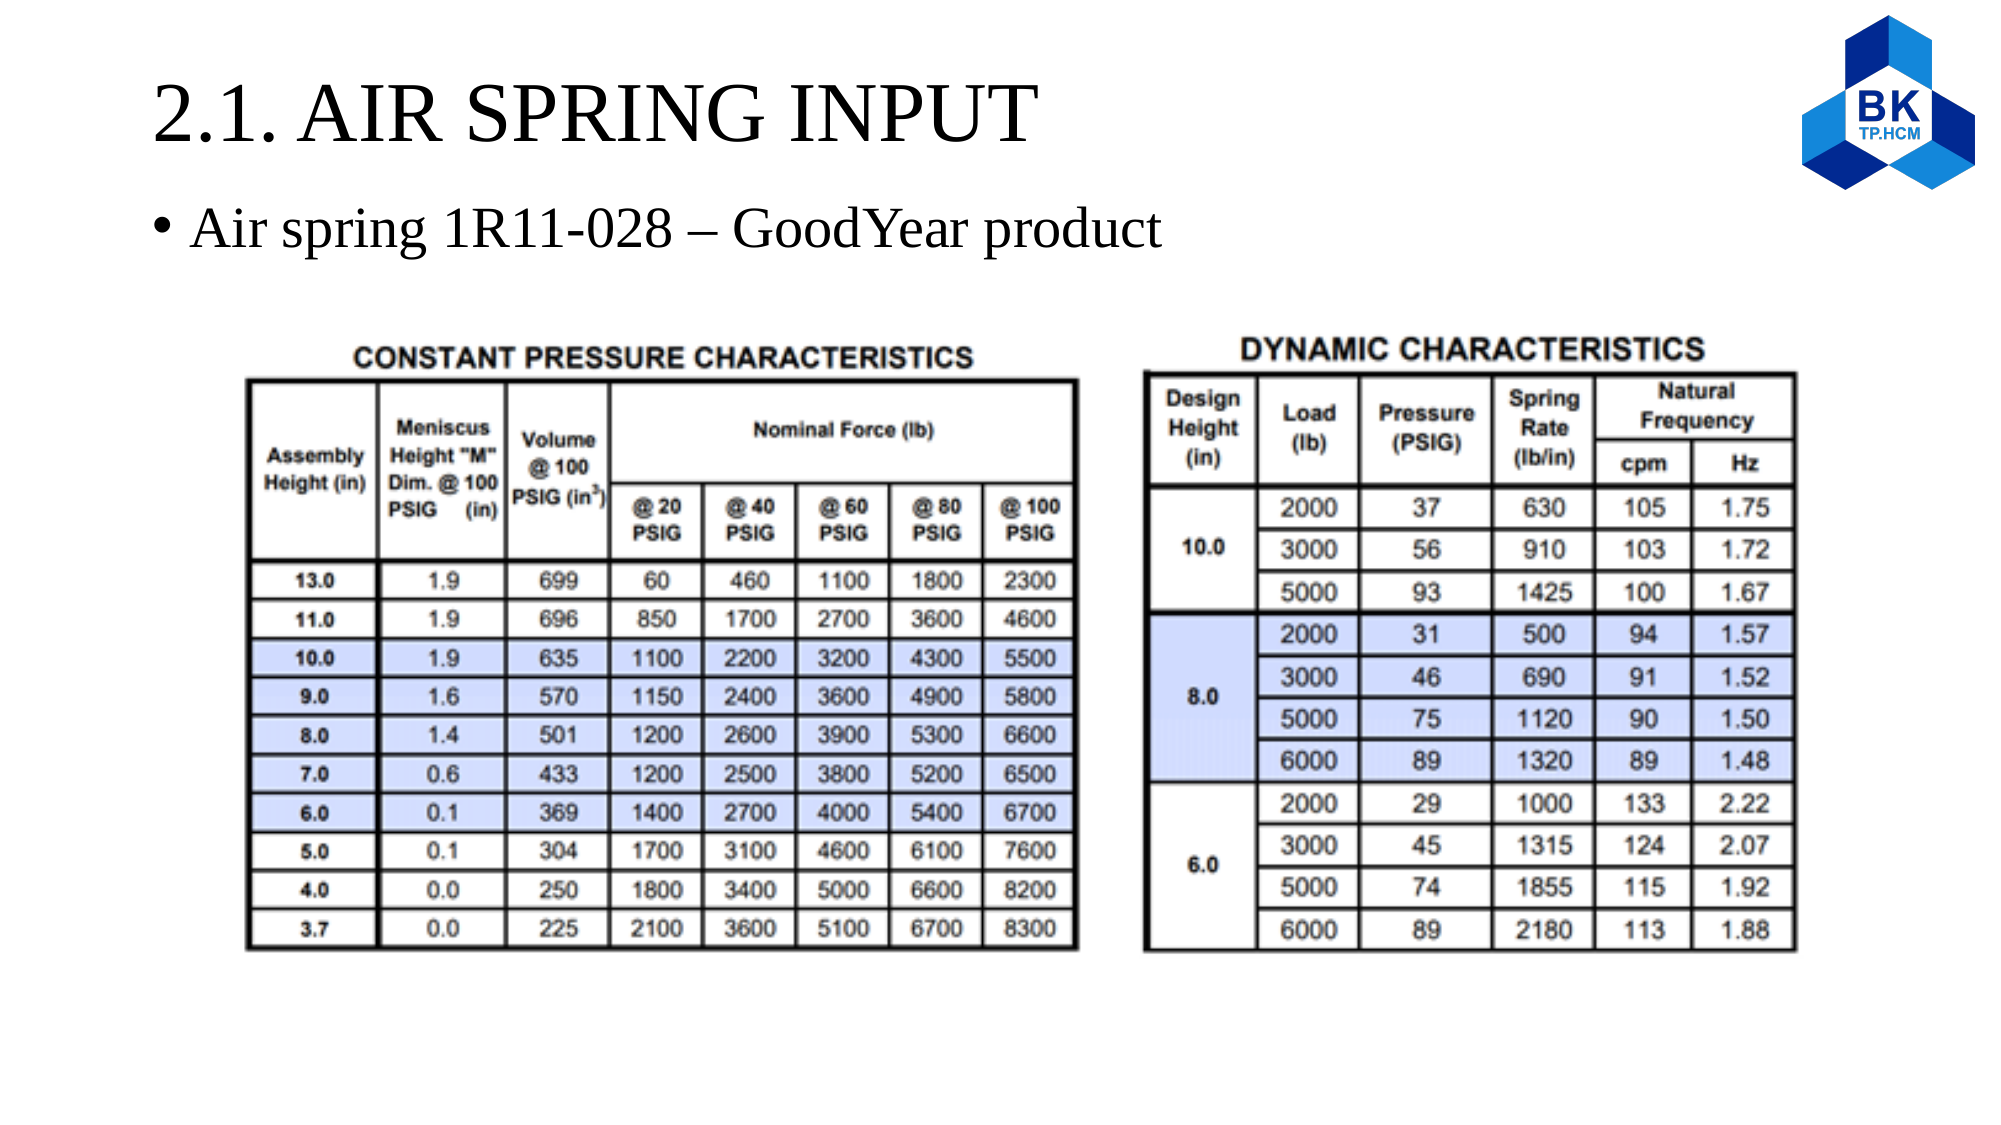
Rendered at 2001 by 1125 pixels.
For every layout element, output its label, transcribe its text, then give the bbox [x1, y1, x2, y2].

picture [1139, 328, 1804, 959]
title 2.1. AIR SPRING INPUT [137, 59, 1863, 168]
picture [243, 335, 1083, 955]
picture [1802, 15, 1975, 190]
list Air spring 1R11-028 – GoodYear product [137, 189, 1863, 1014]
